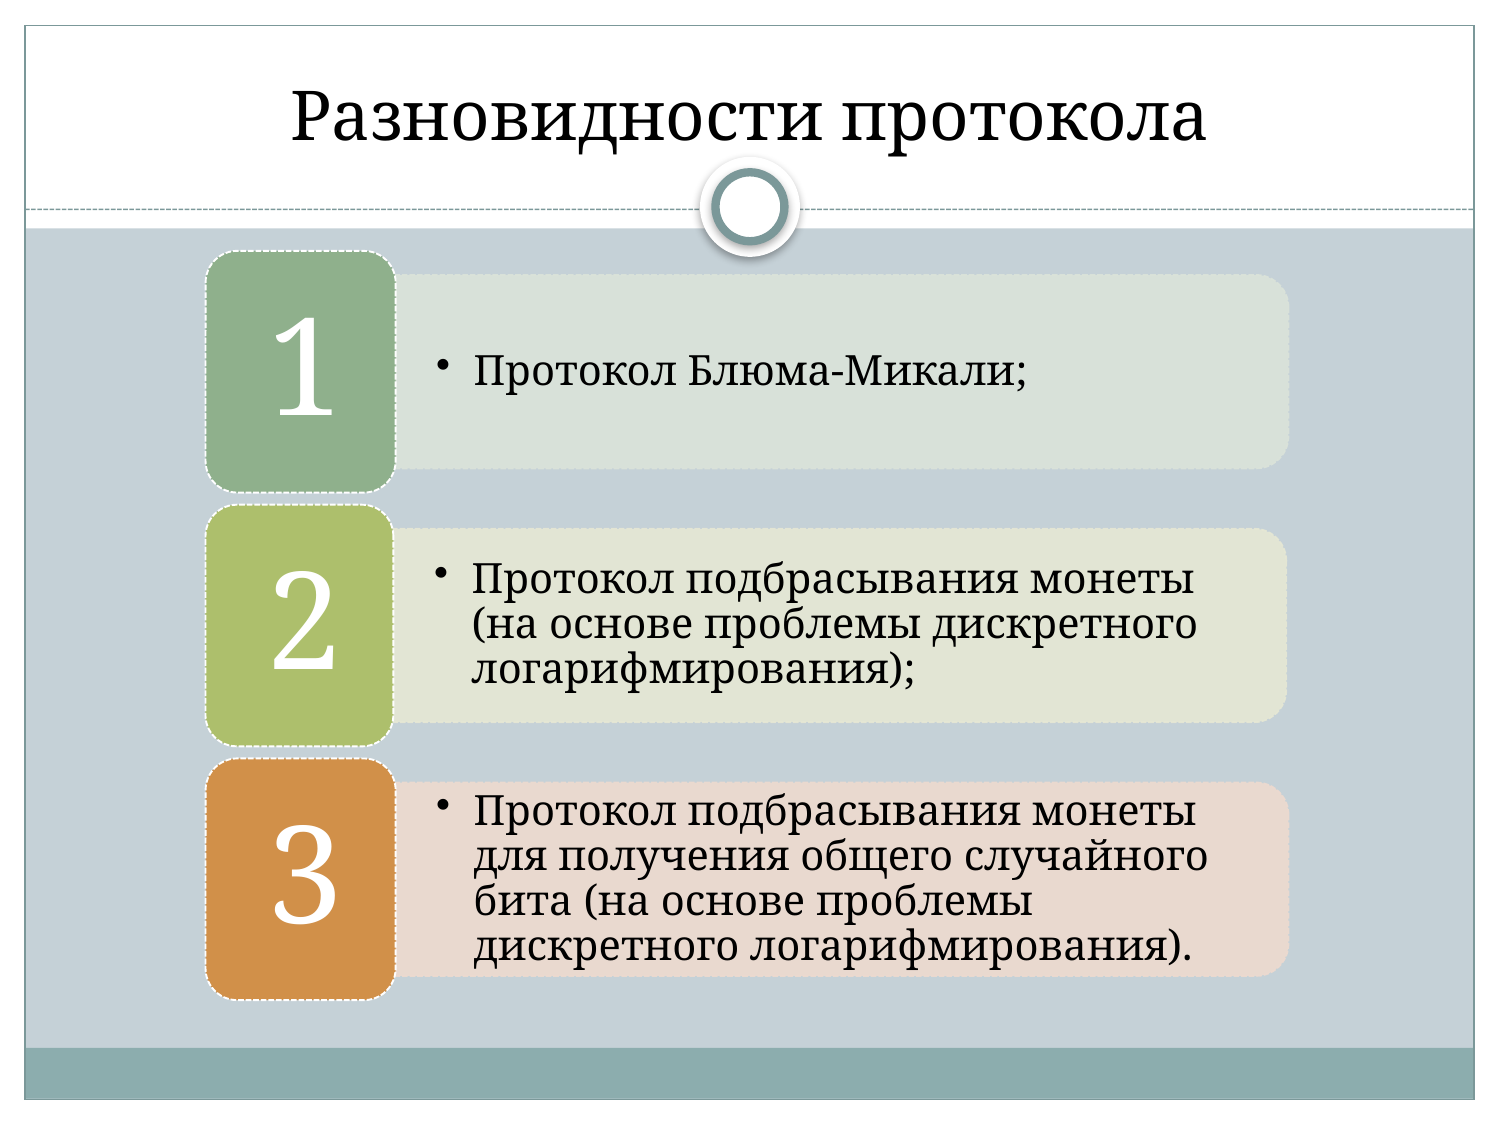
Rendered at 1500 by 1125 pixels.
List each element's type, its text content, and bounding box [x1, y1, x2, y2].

title Разновидности протокола [50, 37, 1450, 162]
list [49, 250, 1445, 1001]
